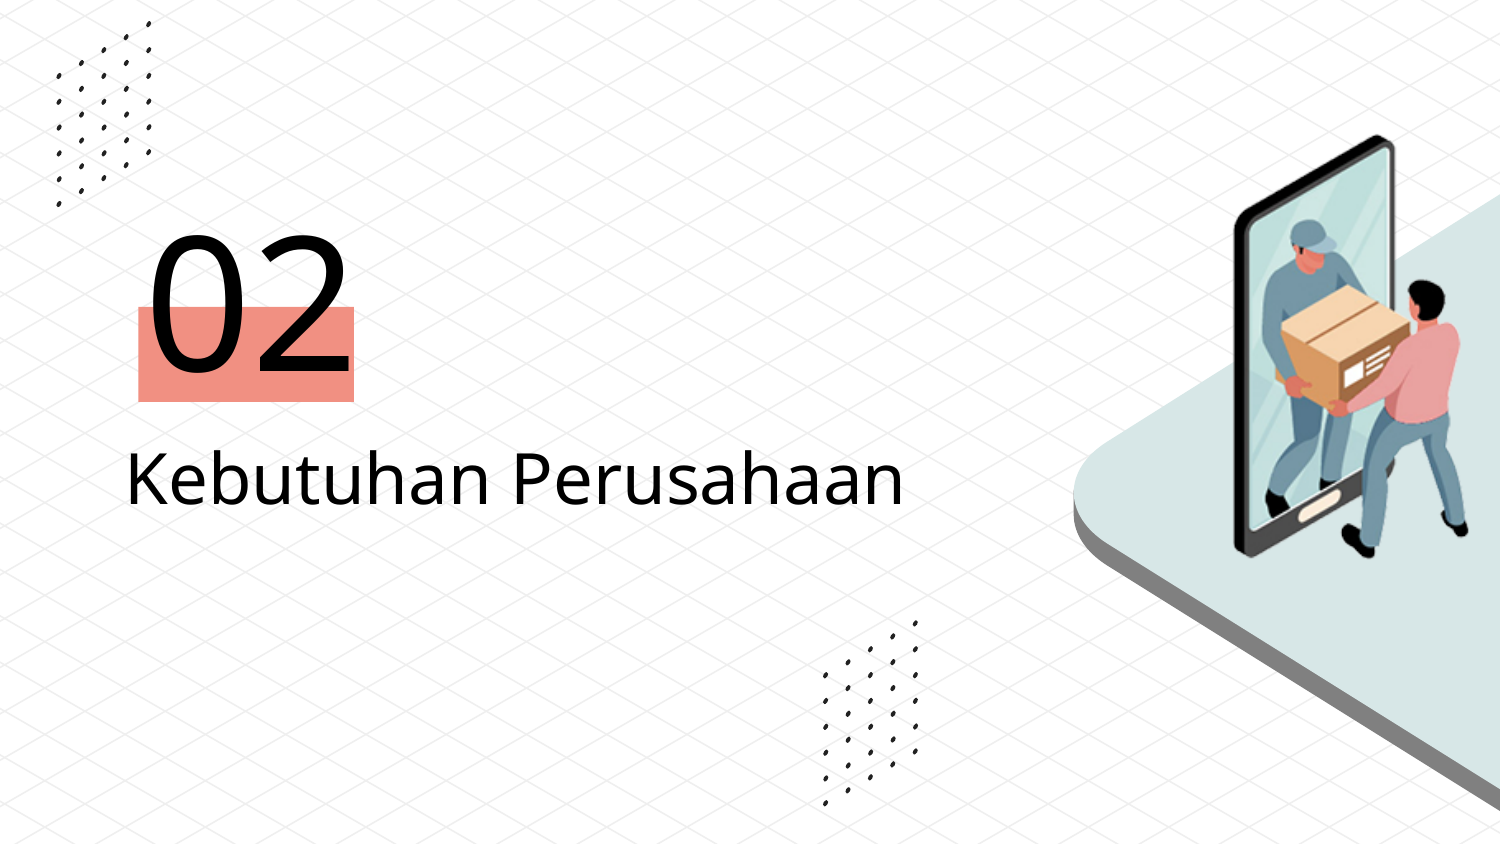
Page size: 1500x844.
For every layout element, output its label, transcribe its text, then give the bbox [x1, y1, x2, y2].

text_box 02 [129, 168, 616, 424]
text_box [56, 20, 152, 208]
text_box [822, 619, 919, 807]
picture [1177, 88, 1500, 621]
title Kebutuhan Perusahaan [0, 401, 1032, 552]
